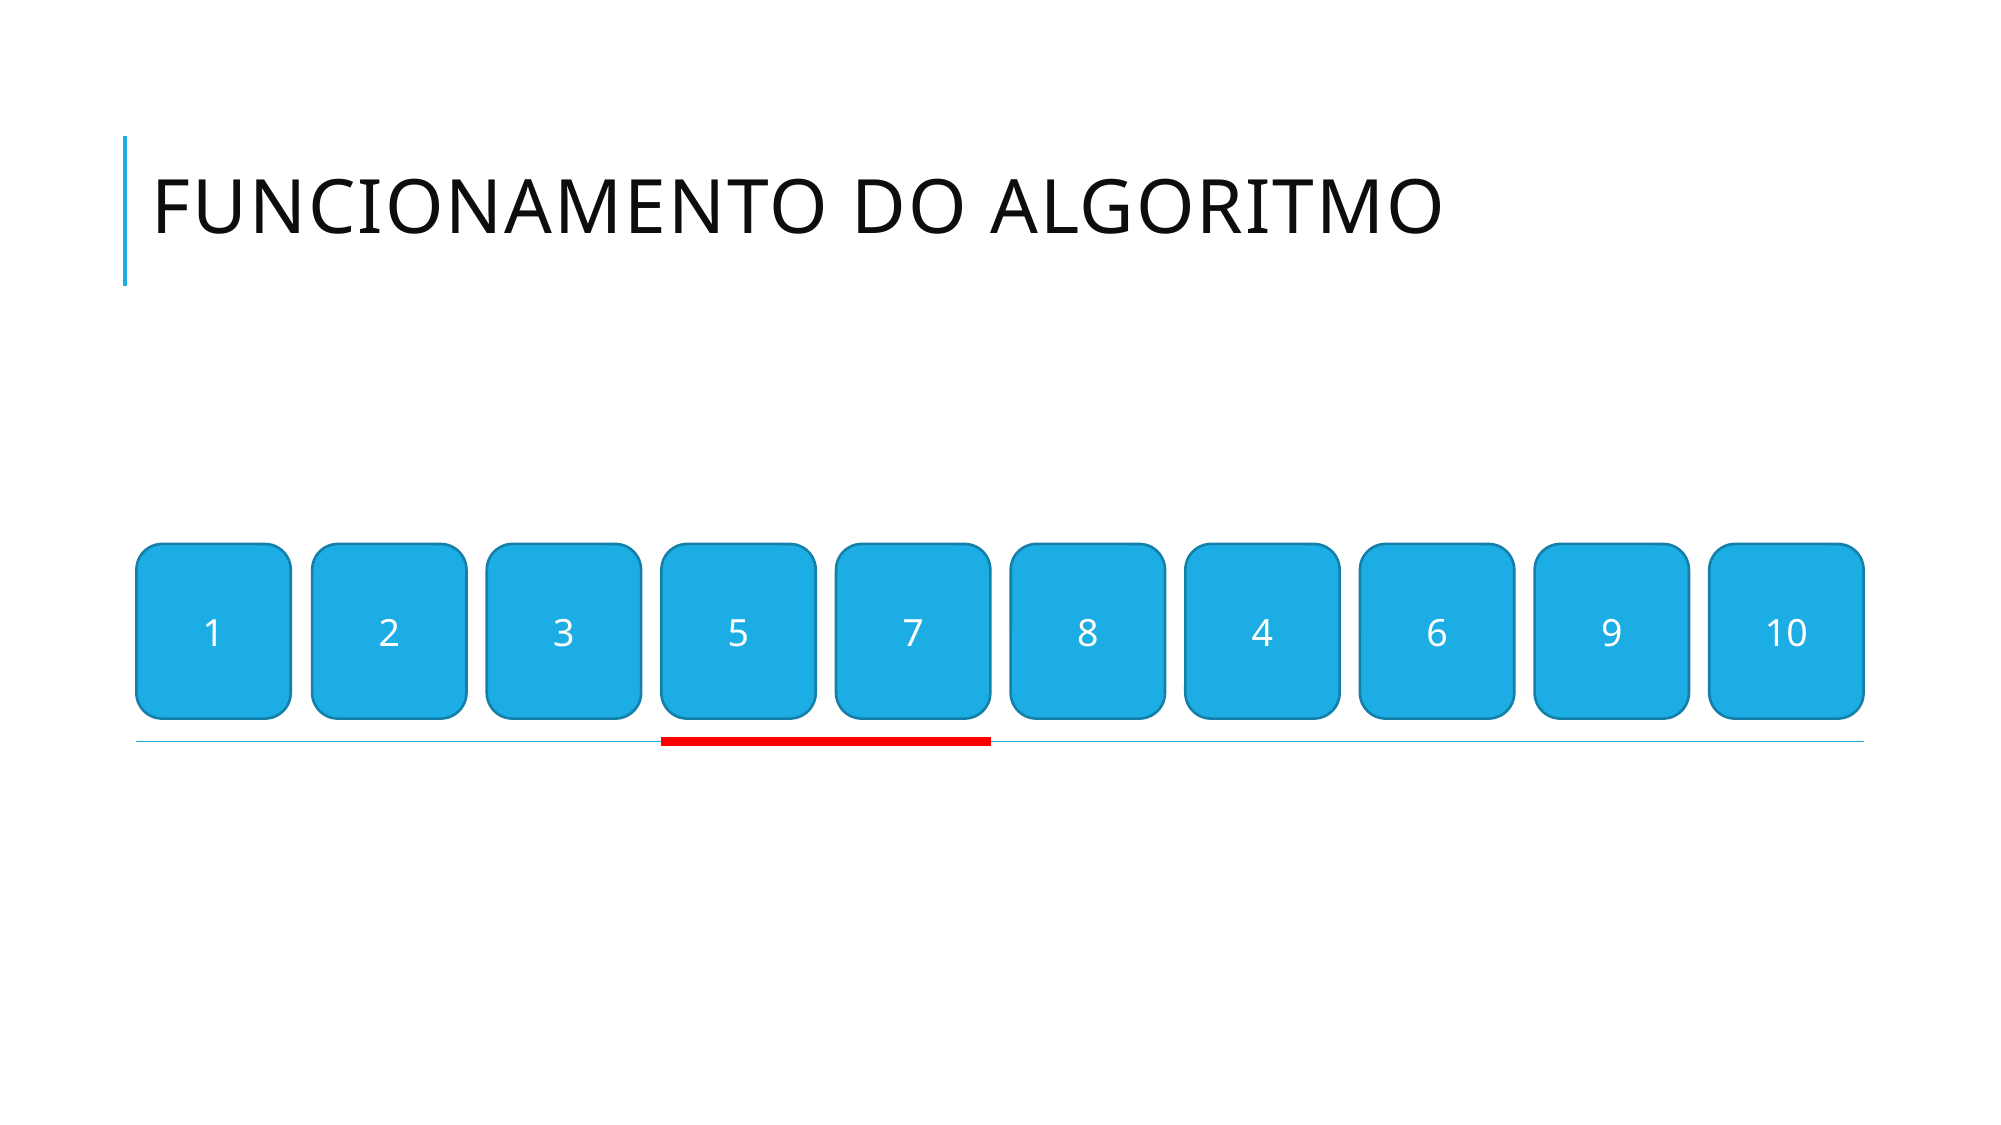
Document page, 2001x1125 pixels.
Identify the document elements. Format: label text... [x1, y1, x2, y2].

title Funcionamento do algoritmo [136, 118, 1926, 305]
text_box 10 [1707, 542, 1865, 720]
text_box 2 [310, 542, 468, 720]
text_box 1 [135, 542, 293, 720]
text_box 6 [1358, 542, 1516, 720]
text_box 5 [660, 542, 818, 720]
text_box 7 [834, 542, 992, 720]
text_box 3 [485, 542, 643, 720]
text_box 9 [1533, 542, 1691, 720]
text_box 4 [1183, 542, 1341, 720]
text_box 8 [1009, 542, 1167, 720]
